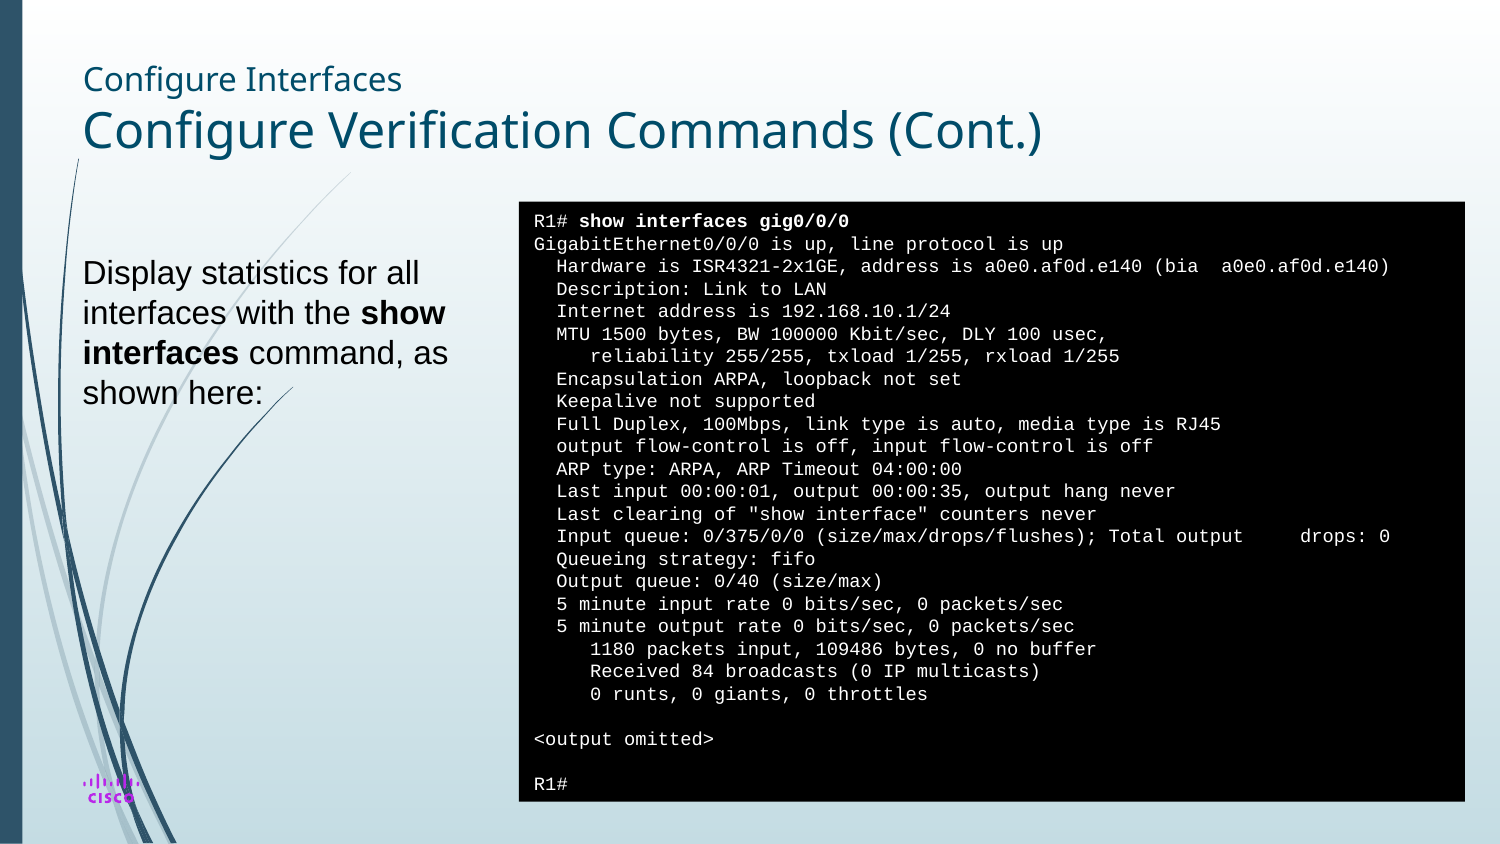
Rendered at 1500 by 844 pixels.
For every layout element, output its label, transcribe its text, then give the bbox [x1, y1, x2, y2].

title Configure Interfaces Configure Verification Commands (Cont.) [67, 51, 1437, 172]
text_box Display statistics for all interfaces with the show interfaces command, as shown here: [67, 243, 501, 419]
text_box R1# show interfaces gig0/0/0 GigabitEthernet0/0/0 is up, line protocol is up Hardware is ISR4321-2x1GE, address is a0e0.af0d.e140 (bia a0e0.af0d.e140) Description: Link to LAN Internet address is 192.168.10.1/24 MTU 1500 bytes, BW 100000 Kbit/sec, DLY 100 usec, reliability 255/255, txload 1/255, rxload 1/255 Encapsulation ARPA, loopback not set Keepalive not supported Full Duplex, 100Mbps, link type is auto, media type is RJ45 output flow-control is off, input flow-control is off ARP type: ARPA, ARP Timeout 04:00:00 Last input 00:00:01, output 00:00:35, output hang never Last clearing of "show interface" counters never Input queue: 0/375/0/0 (size/max/drops/flushes); Total output drops: 0 Queueing strategy: fifo Output queue: 0/40 (size/max) 5 minute input rate 0 bits/sec, 0 packets/sec 5 minute output rate 0 bits/sec, 0 packets/sec 1180 packets input, 109486 bytes, 0 no buffer Received 84 broadcasts (0 IP multicasts) 0 runts, 0 giants, 0 throttles <output omitted> R1# [518, 201, 1465, 802]
